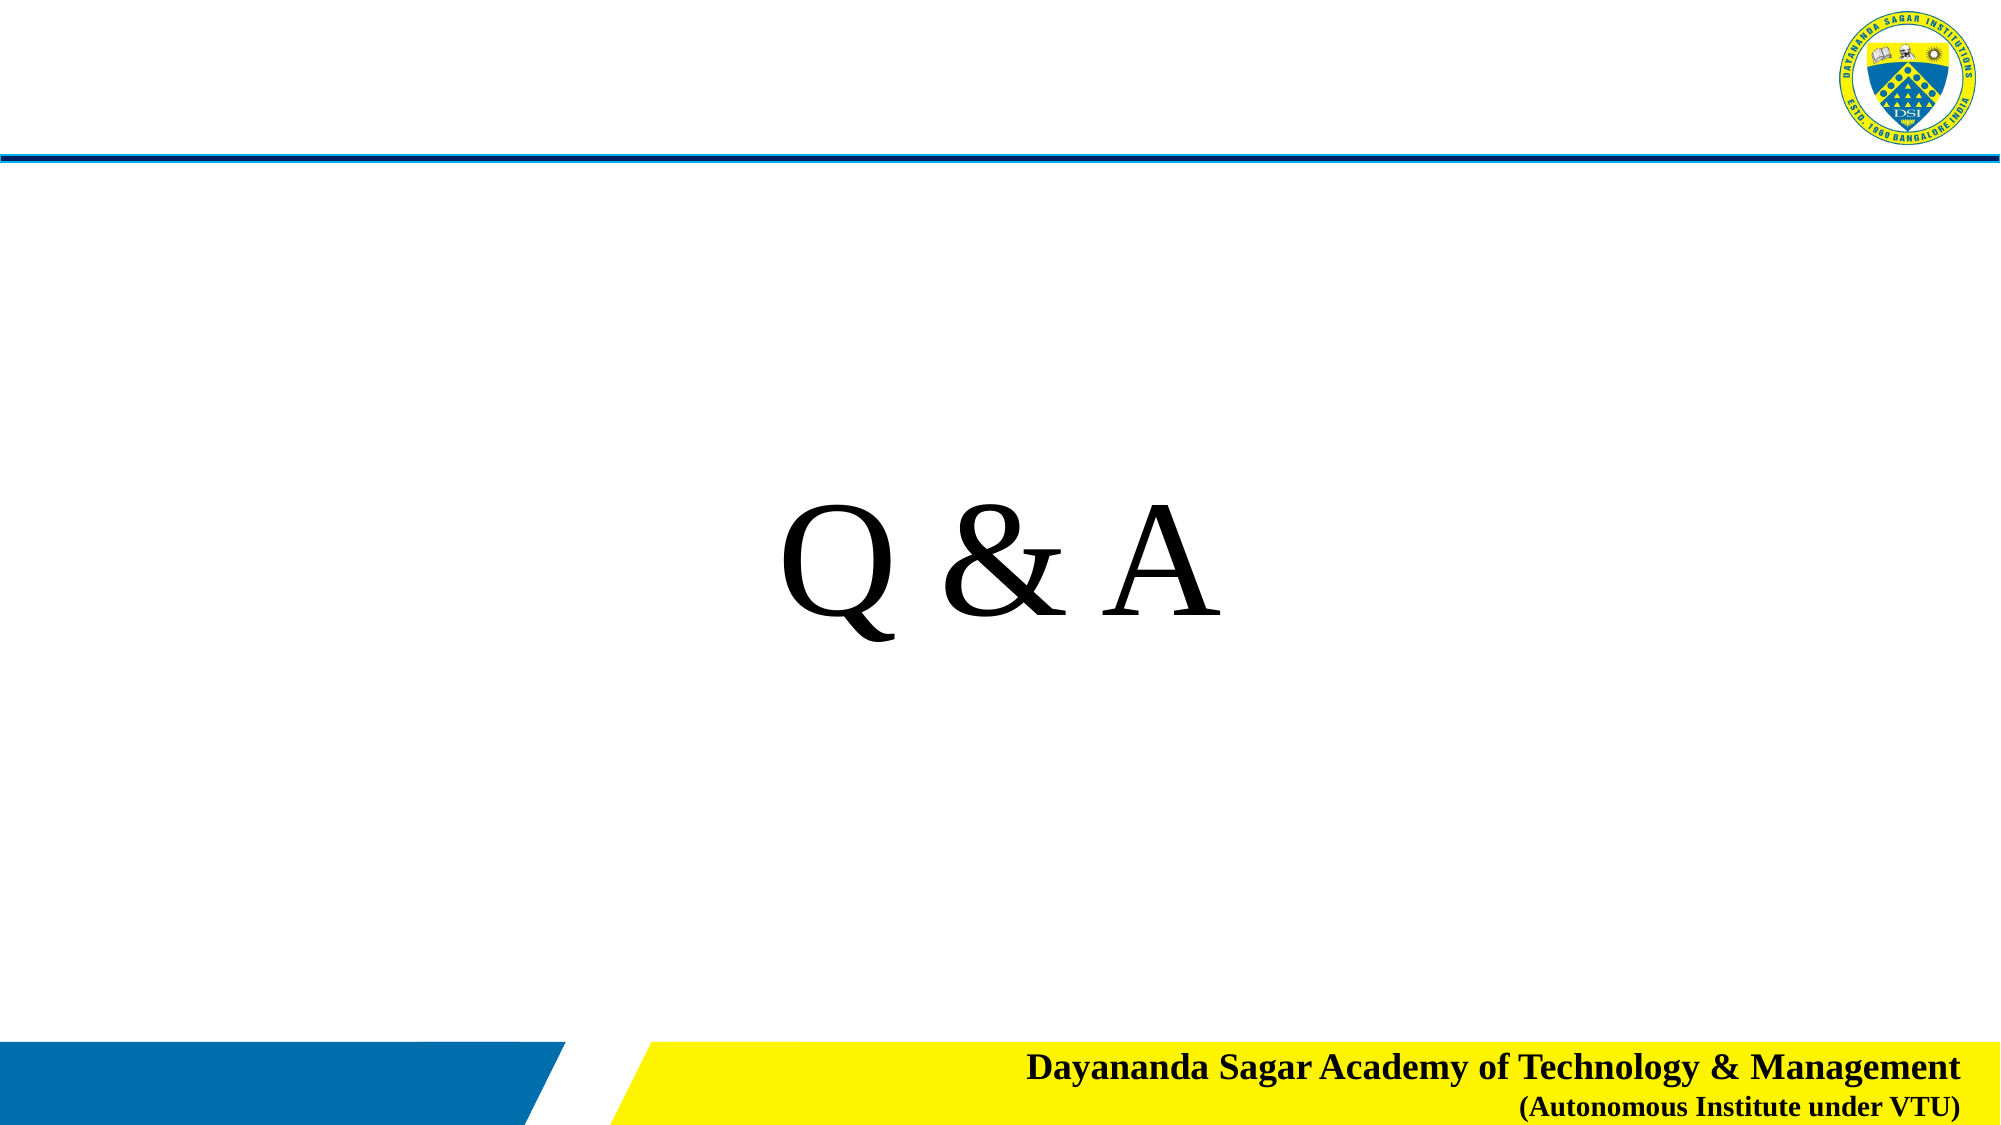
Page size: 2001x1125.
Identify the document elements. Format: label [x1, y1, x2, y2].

text_box [0, 11, 2000, 1125]
